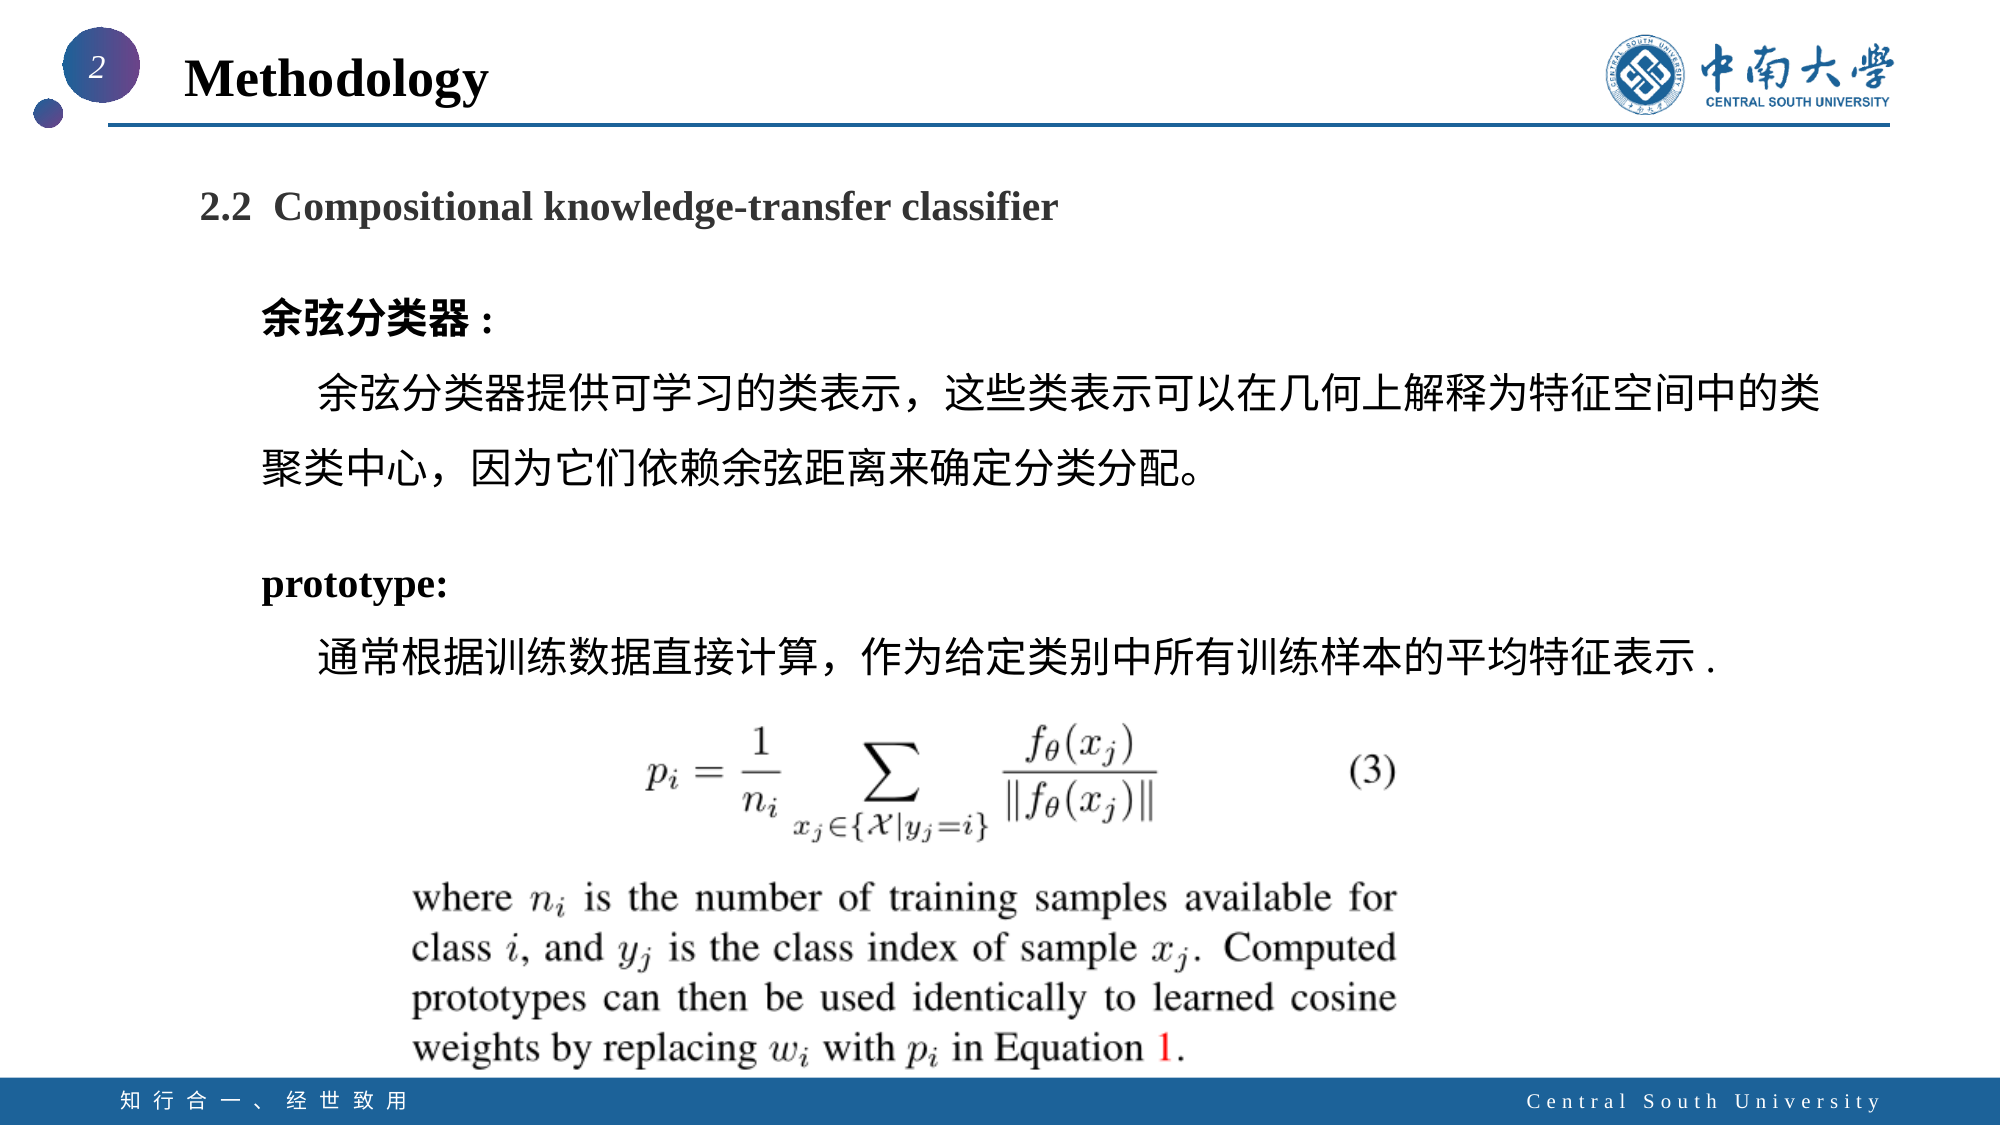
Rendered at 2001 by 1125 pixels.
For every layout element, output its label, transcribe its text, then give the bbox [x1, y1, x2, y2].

picture [397, 689, 1423, 1073]
text_box 2.2 Compositional knowledge-transfer classifier [184, 146, 1635, 237]
text_box prototype: 通常根据训练数据直接计算，作为给定类别中所有训练样本的平均特征表示. [246, 522, 1842, 688]
text_box Central South University [1511, 1080, 1894, 1120]
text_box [33, 26, 153, 128]
text_box [158, 0, 1050, 118]
text_box 知行合一、经世致用 [105, 1080, 423, 1120]
text_box Methodology [184, 32, 1077, 116]
picture [1595, 28, 1907, 121]
text_box 余弦分类器: 余弦分类器提供可学习的类表示，这些类表示可以在几何上解释为特征空间中的类聚类中心，因为它们依赖余弦距离来确定分类分配。 [246, 259, 1842, 522]
text_box [0, 1077, 2000, 1125]
